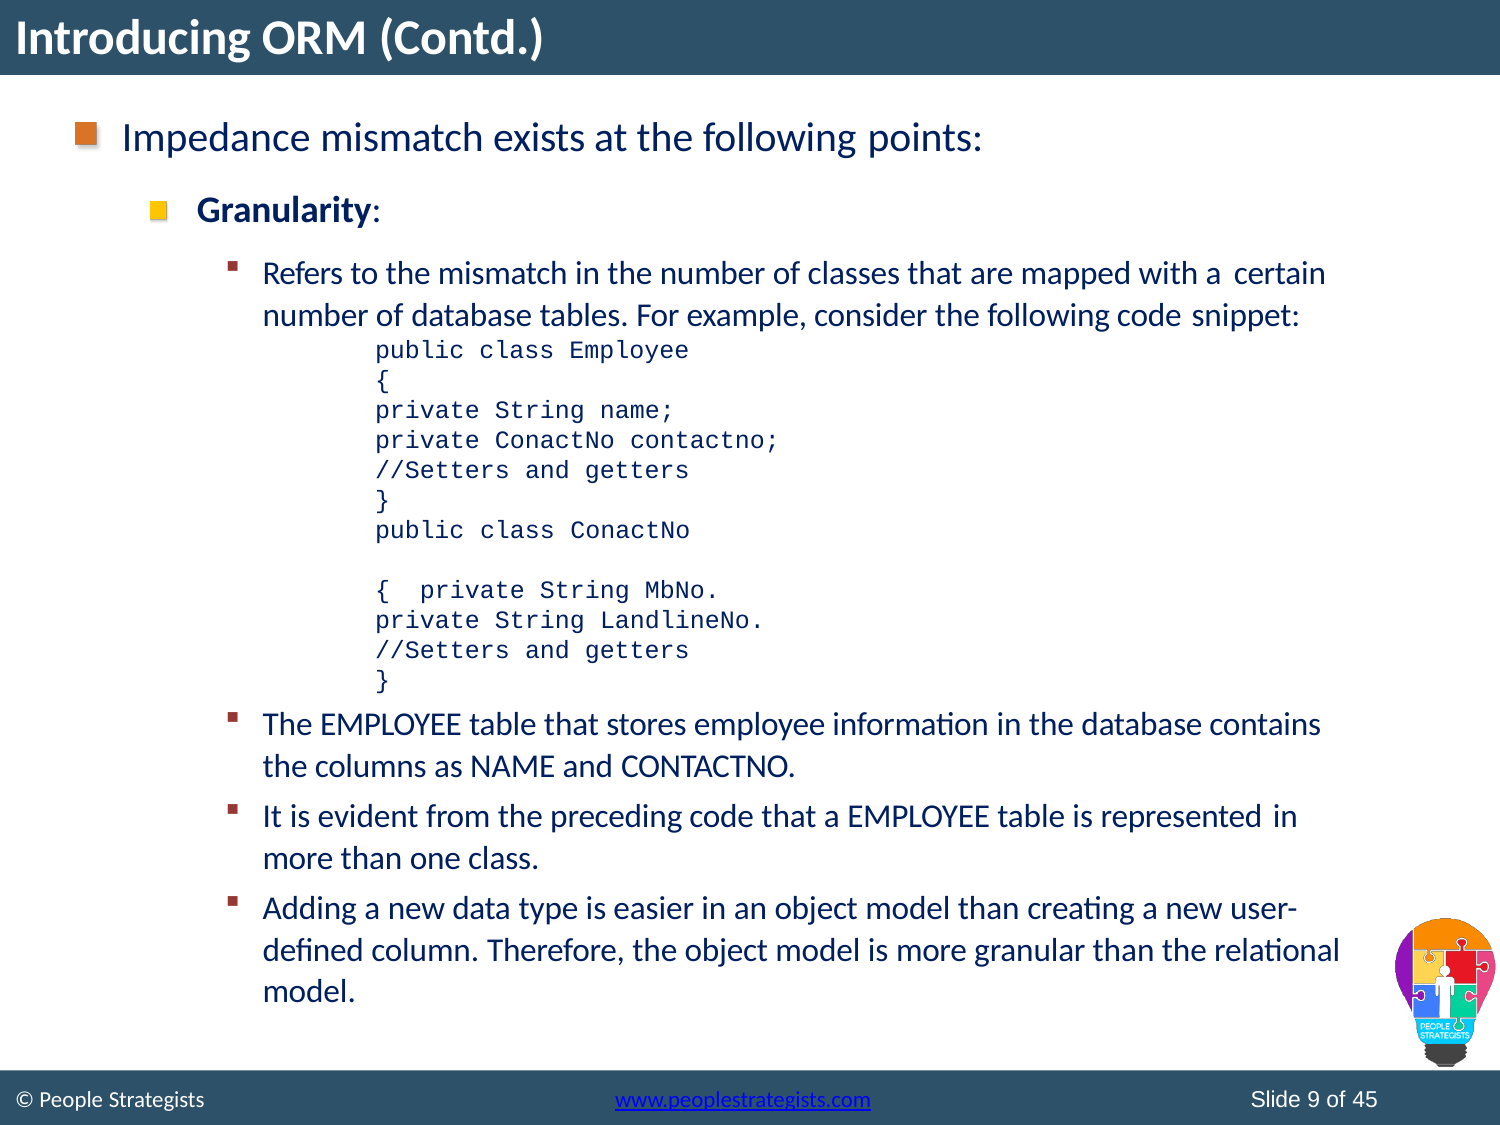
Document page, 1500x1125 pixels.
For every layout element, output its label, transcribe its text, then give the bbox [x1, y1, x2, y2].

picture [1390, 913, 1500, 1071]
slide_number Slide 9 of 45 [1248, 1086, 1393, 1125]
text_box Impedance mismatch exists at the following points: Granularity: Refers to the mismatch in the number of classes that are mapped with a certain number of database tables. For example, consider the following code snippet: public class Employee { private String name; private ConactNo contactno; //Setters and getters } public class ConactNo { private String MbNo. private String LandlineNo. //Setters and getters } The EMPLOYEE table that stores employee information in the database contains the columns as NAME and CONTACTNO. It is evident from the preceding code that a EMPLOYEE table is represented in more than one class. Adding a new data type is easier in an object model than creating a new user- defined column. Therefore, the object model is more granular than the relational model. [119, 193, 1358, 1010]
footer © People Strategists [12, 1088, 209, 1125]
slide_number www.peoplestrategists.com [612, 1088, 879, 1125]
title Introducing ORM (Contd.) [12, 4, 1488, 193]
